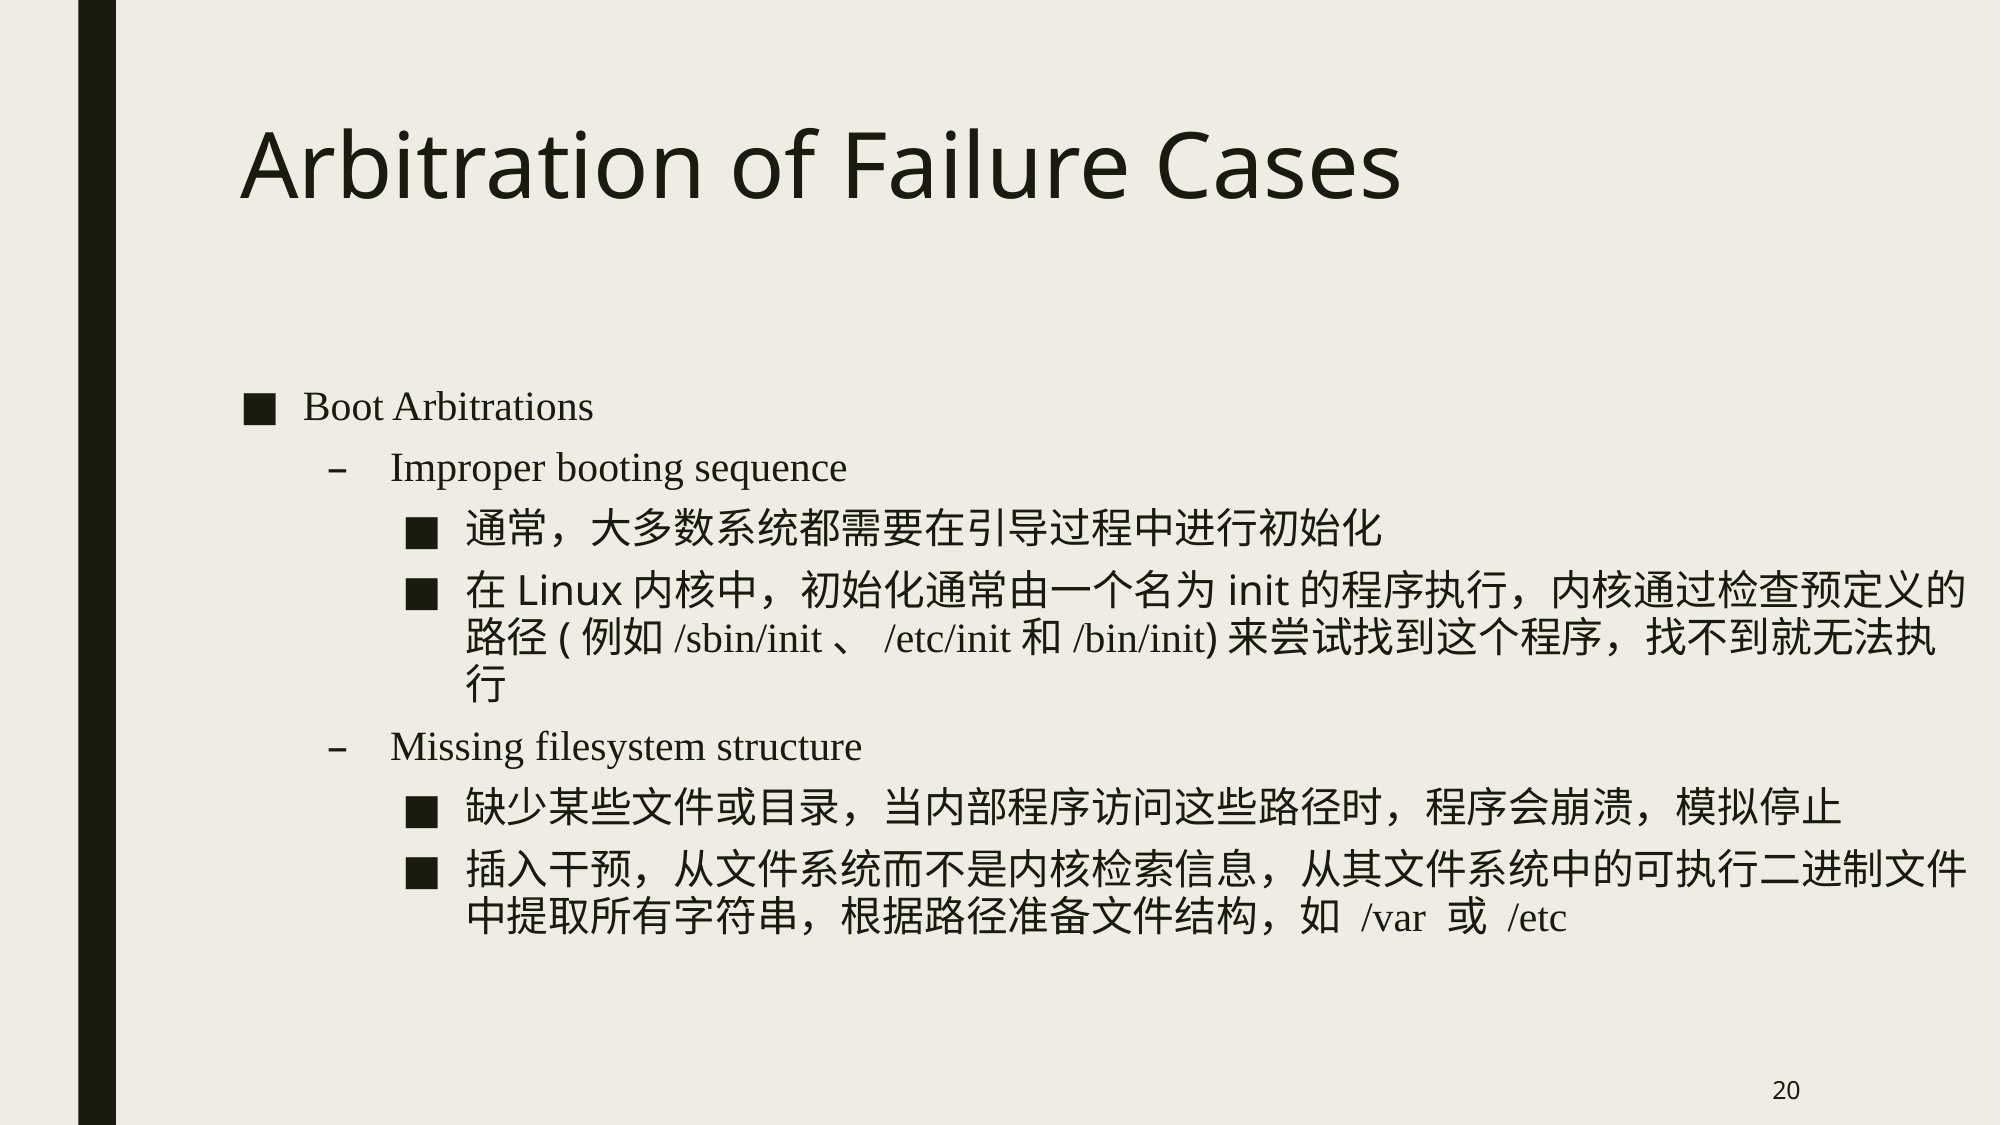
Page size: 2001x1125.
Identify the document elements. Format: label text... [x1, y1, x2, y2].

list Boot Arbitrations Improper booting sequence 通常，大多数系统都需要在引导过程中进行初始化 在Linux内核中，初始化通常由一个名为init的程序执行，内核通过检查预定义的路径(例如/sbin/init、/etc/init和/bin/init)来尝试找到这个程序，找不到就无法执行 Missing filesystem structure 缺少某些文件或目录，当内部程序访问这些路径时，程序会崩溃，模拟停止 插入干预，从文件系统而不是内核检索信息，从其文件系统中的可执行二进制文件中提取所有字符串，根据路径准备文件结构，如 /var 或 /etc [225, 375, 1984, 1110]
title Arbitration of Failure Cases [225, 112, 1800, 357]
slide_number 20 [1553, 1058, 1816, 1125]
